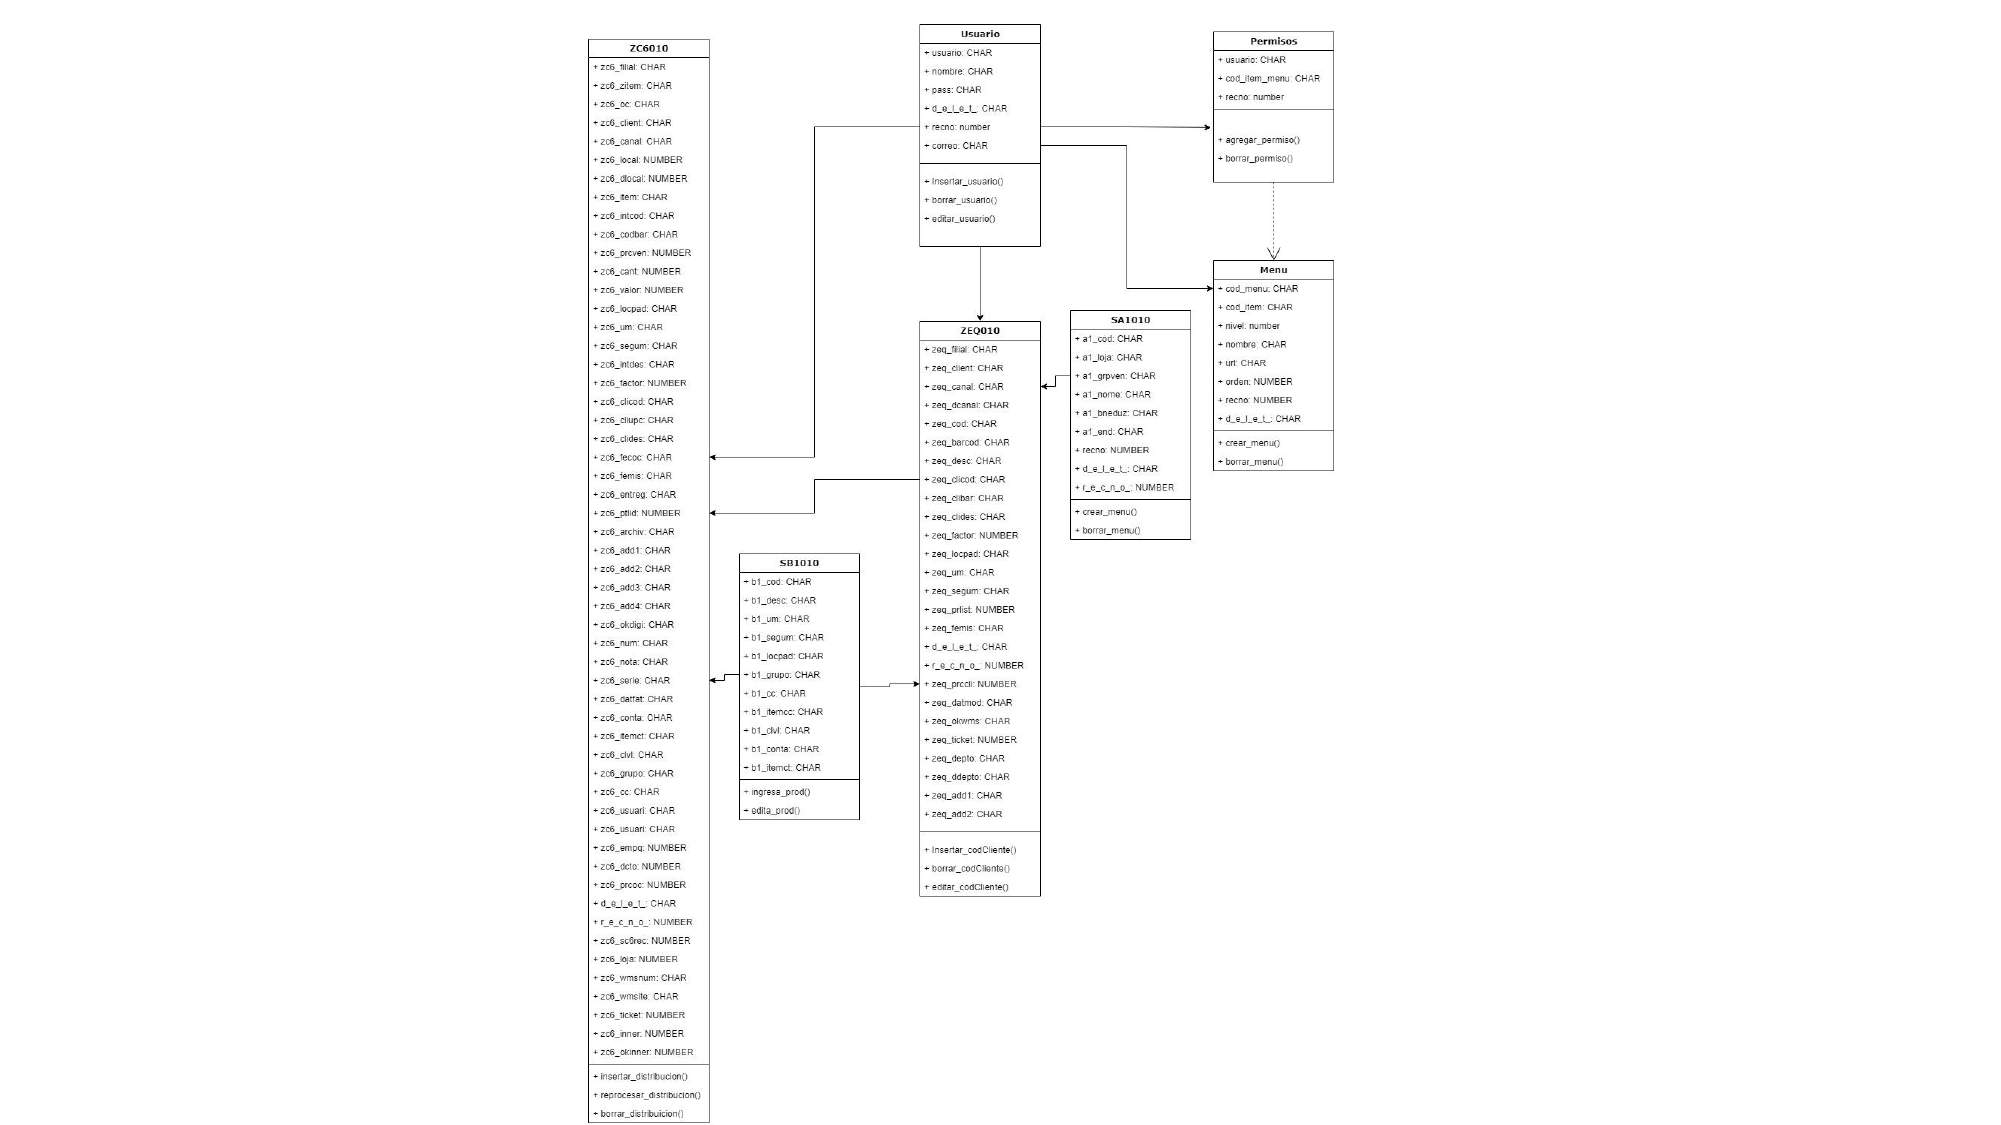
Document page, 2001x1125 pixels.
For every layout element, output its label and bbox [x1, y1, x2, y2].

picture [588, 24, 1334, 1125]
